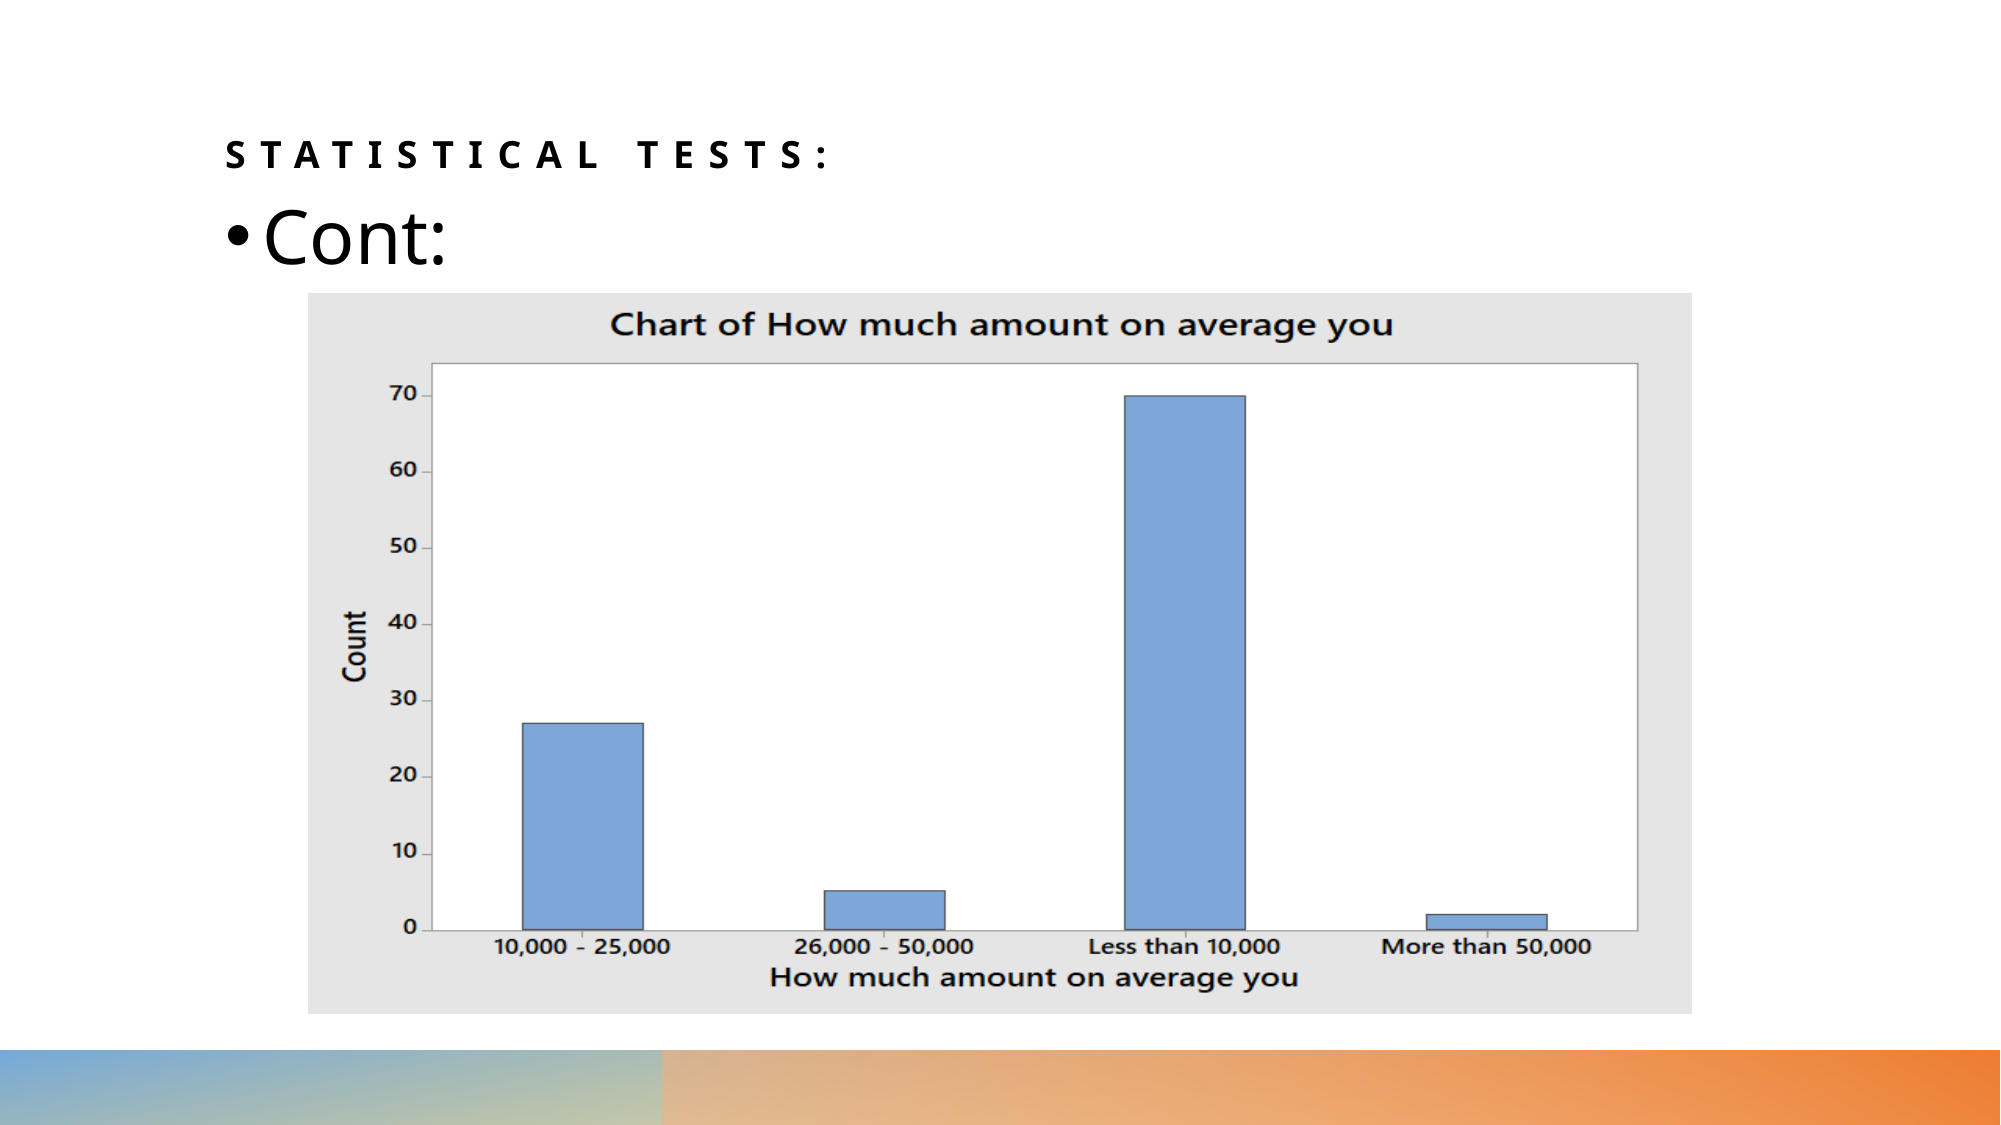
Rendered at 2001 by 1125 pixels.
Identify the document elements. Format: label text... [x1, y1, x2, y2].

picture [308, 293, 1692, 1014]
list Cont: [225, 171, 1905, 996]
title Statistical tests: [225, 130, 1905, 171]
